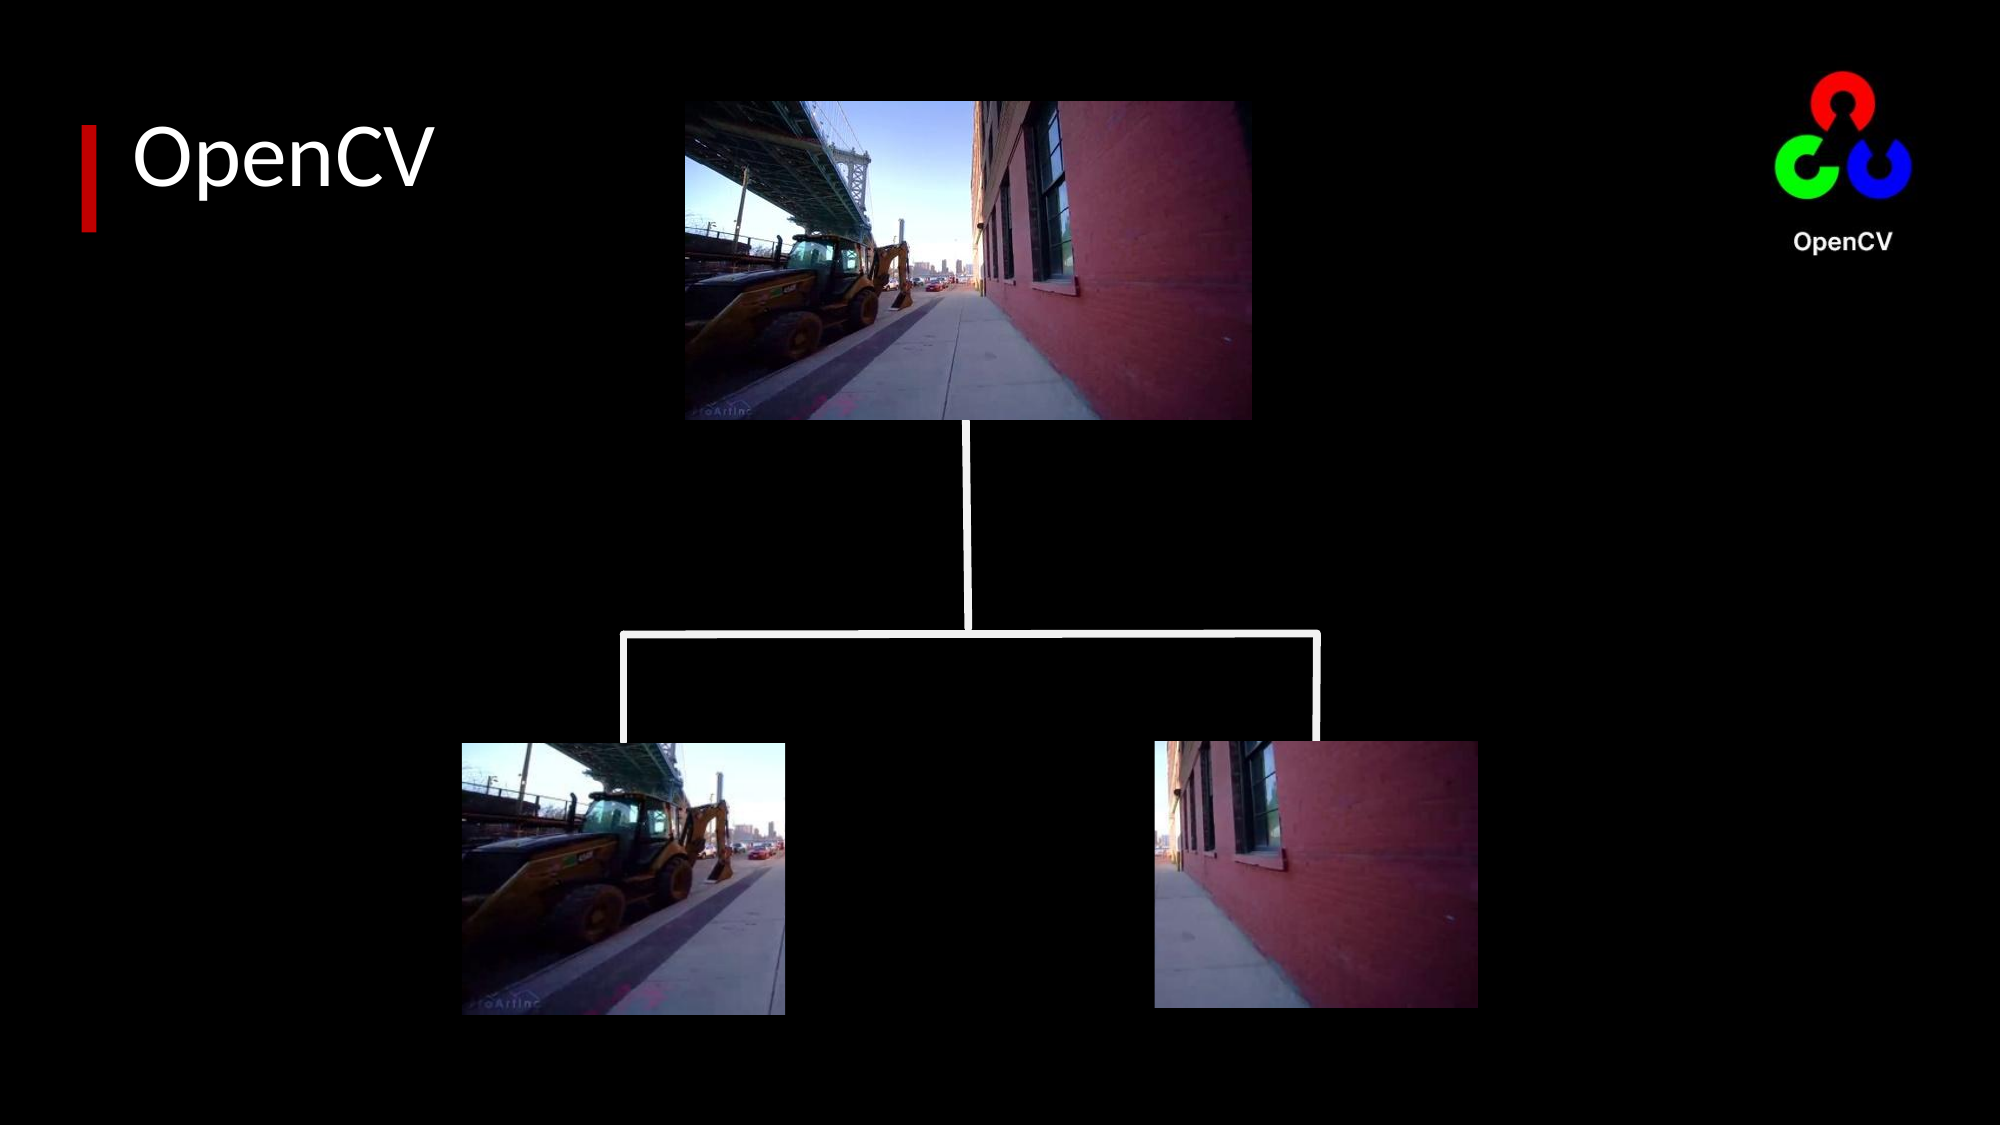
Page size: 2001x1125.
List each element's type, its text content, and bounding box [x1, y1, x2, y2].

title OpenCV [117, 47, 1843, 265]
picture [1751, 50, 1934, 276]
picture [461, 743, 786, 1015]
text_box [81, 125, 97, 233]
picture [685, 101, 1252, 421]
picture [1154, 741, 1479, 1008]
